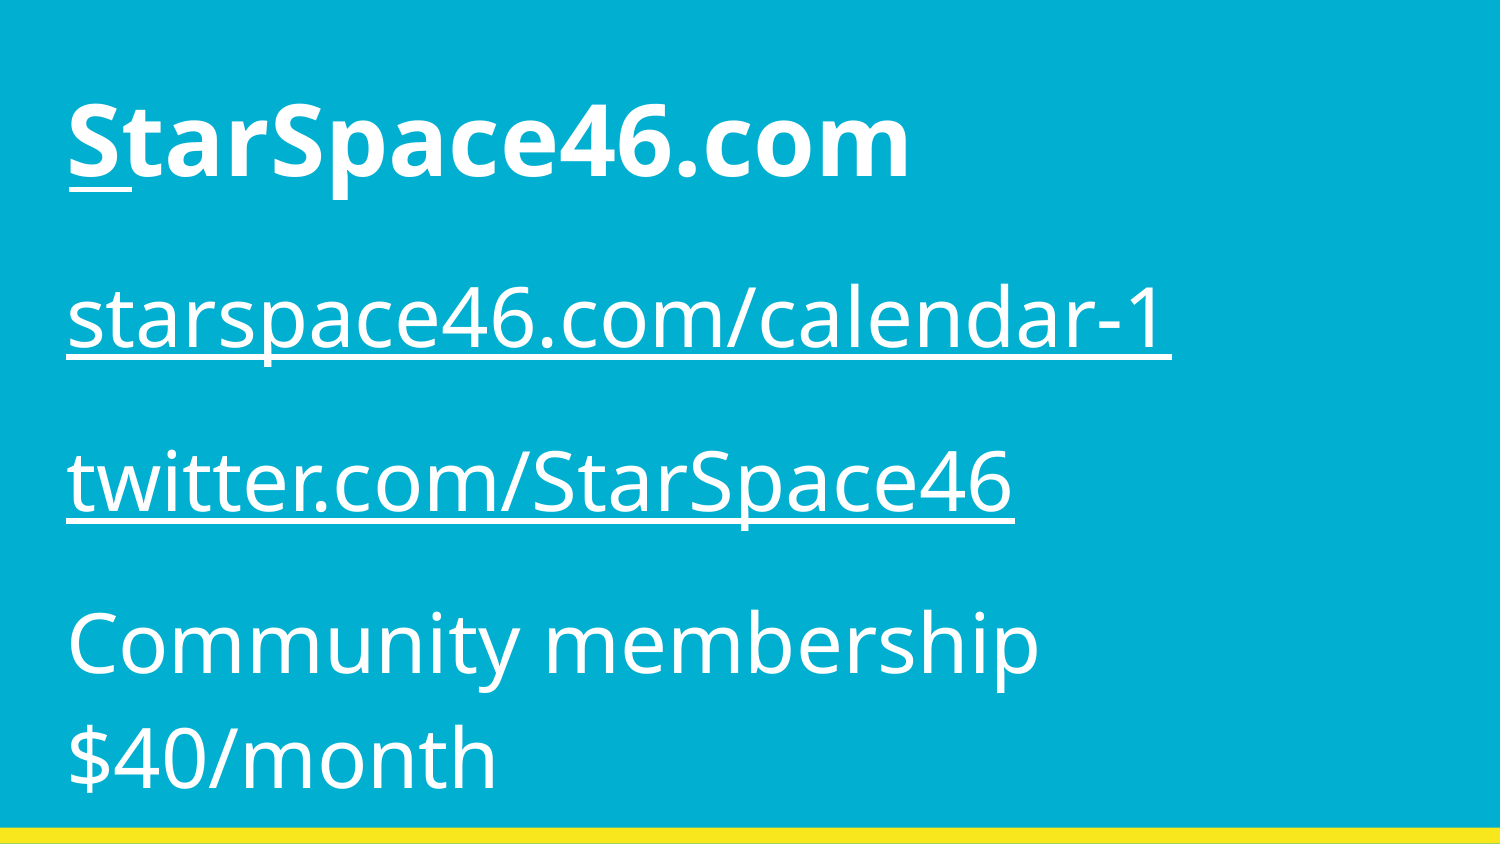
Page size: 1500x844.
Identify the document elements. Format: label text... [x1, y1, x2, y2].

list starspace46.com/calendar-1 twitter.com/StarSpace46 Community membership $40/month [51, 232, 1449, 750]
title StarSpace46.com [51, 61, 1449, 167]
